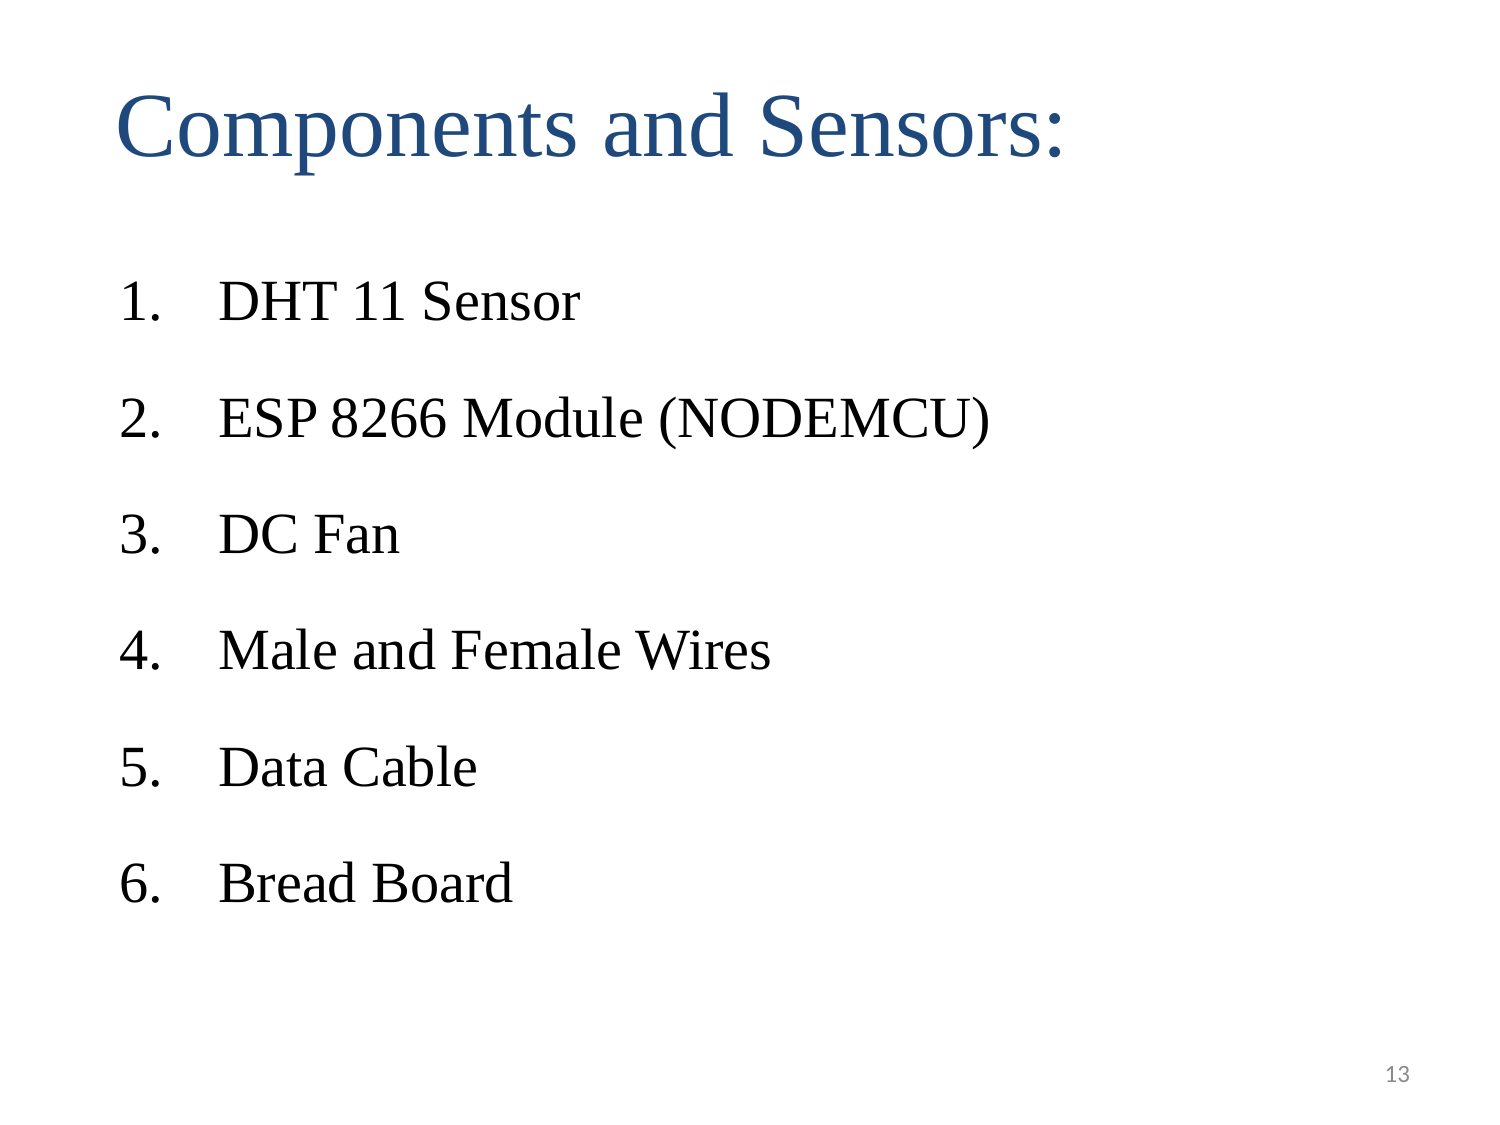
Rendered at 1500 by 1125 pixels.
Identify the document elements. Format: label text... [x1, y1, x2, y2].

slide_number 13 [1074, 1042, 1425, 1103]
list DHT 11 Sensor ESP 8266 Module (NODEMCU) DC Fan Male and Female Wires Data Cable Bread Board [29, 219, 1333, 1000]
title Components and Sensors: [100, 54, 1404, 185]
